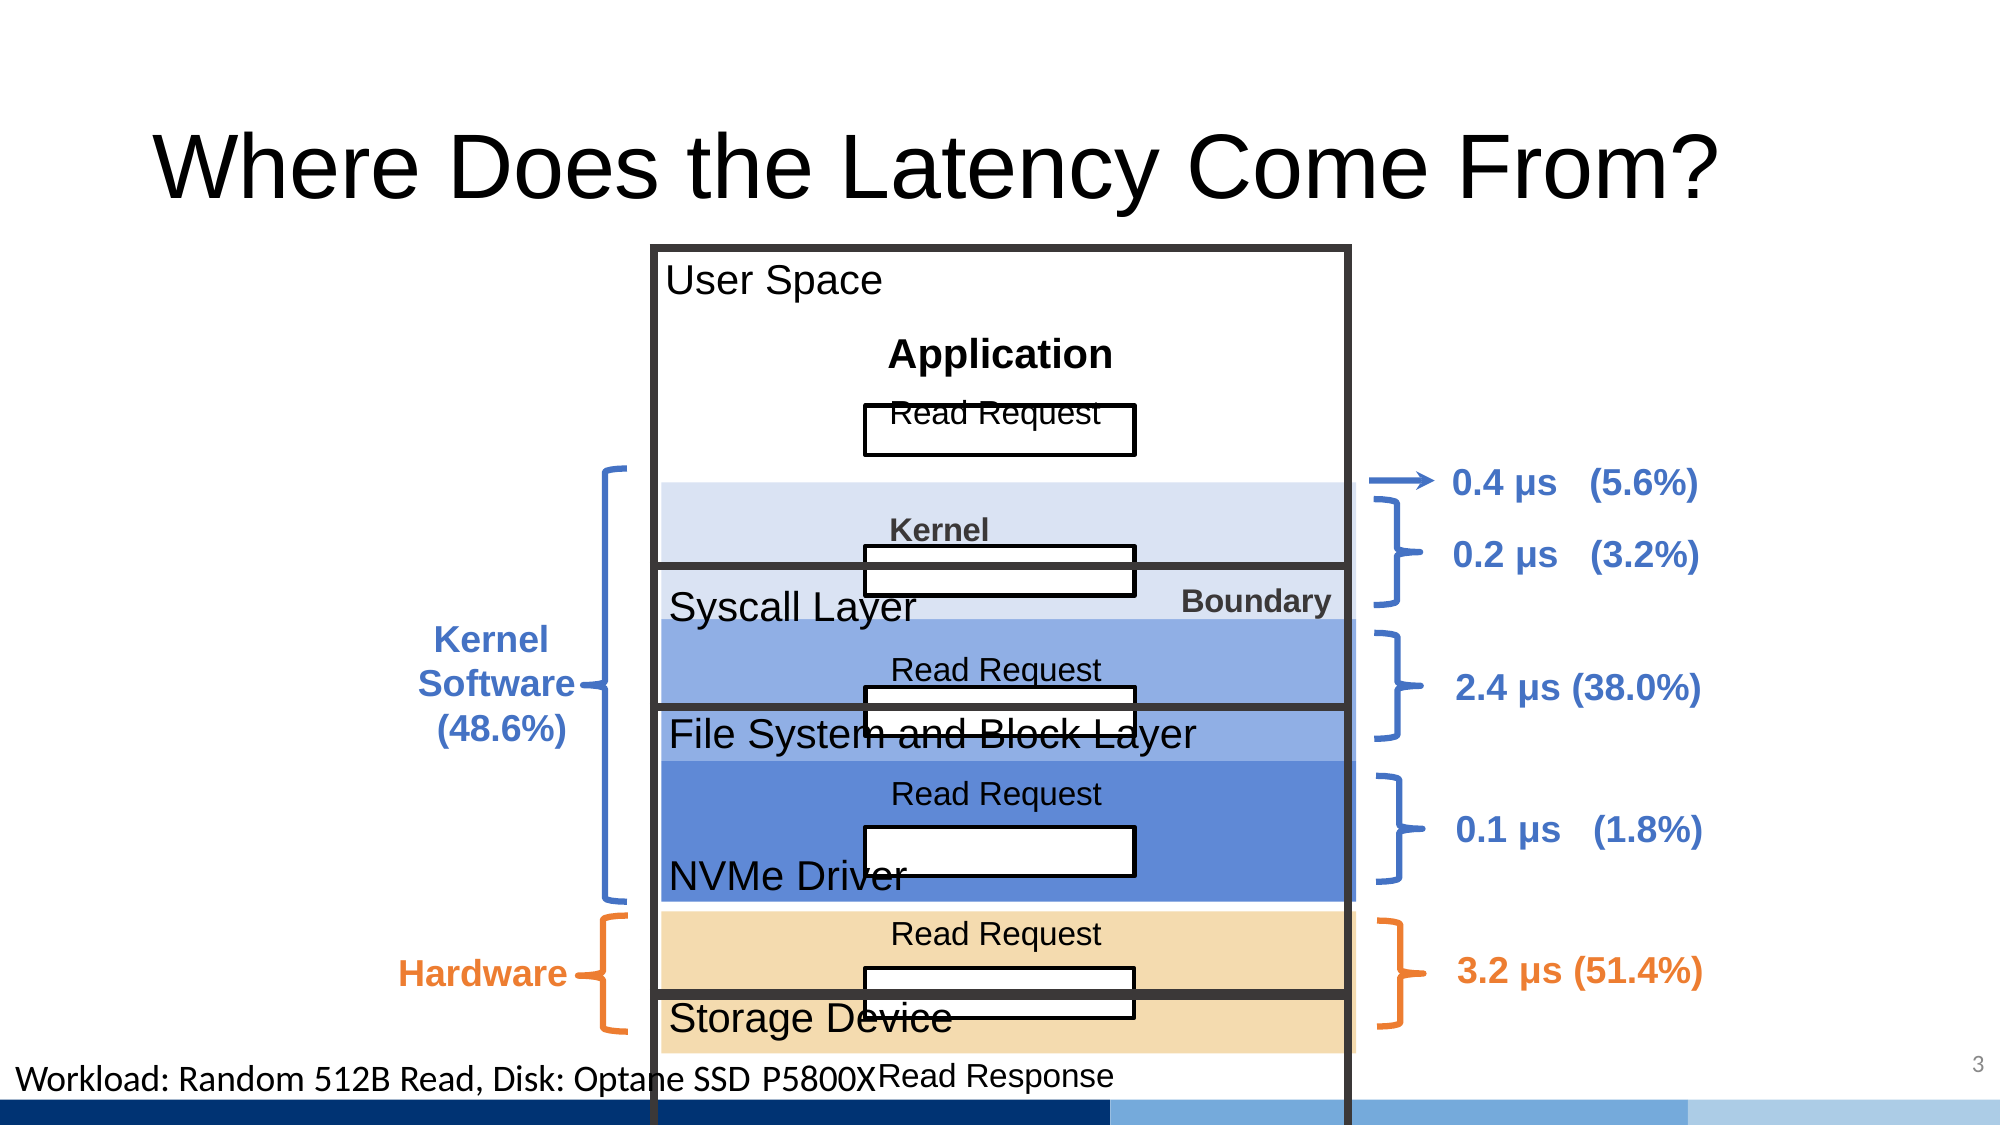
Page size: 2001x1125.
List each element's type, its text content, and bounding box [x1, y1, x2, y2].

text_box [661, 482, 1357, 903]
text_box Hardware [396, 946, 572, 994]
table_cell Storage Device Read Response [658, 1062, 1344, 1125]
text_box 3.2 μs (51.4%) [1455, 944, 1708, 992]
title Where Does the Latency Come From? [150, 104, 1725, 295]
text_box [1374, 632, 1421, 739]
text_box 0.1 μs [1453, 802, 1565, 850]
text_box 2.4 μs (38.0%) [1453, 660, 1706, 708]
text_box [1376, 775, 1423, 882]
text_box [577, 915, 628, 1032]
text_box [661, 911, 1357, 1054]
text_box 3 [1969, 1045, 1987, 1078]
text_box Kernel Software (48.6%) [414, 614, 578, 751]
text_box [583, 468, 627, 902]
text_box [1368, 470, 1435, 609]
table_header User Space Application Read Request Kernel [658, 252, 1344, 483]
text_box [1377, 920, 1424, 1027]
text_box 0.4 μs 0.2 μs [1449, 455, 1562, 575]
text_box (5.6%) (3.2%) [1587, 455, 1703, 575]
text_box (1.8%) [1591, 802, 1706, 850]
text_box Workload: Random 512B Read, Disk: Optane SSD P5800X [12, 1051, 885, 1099]
